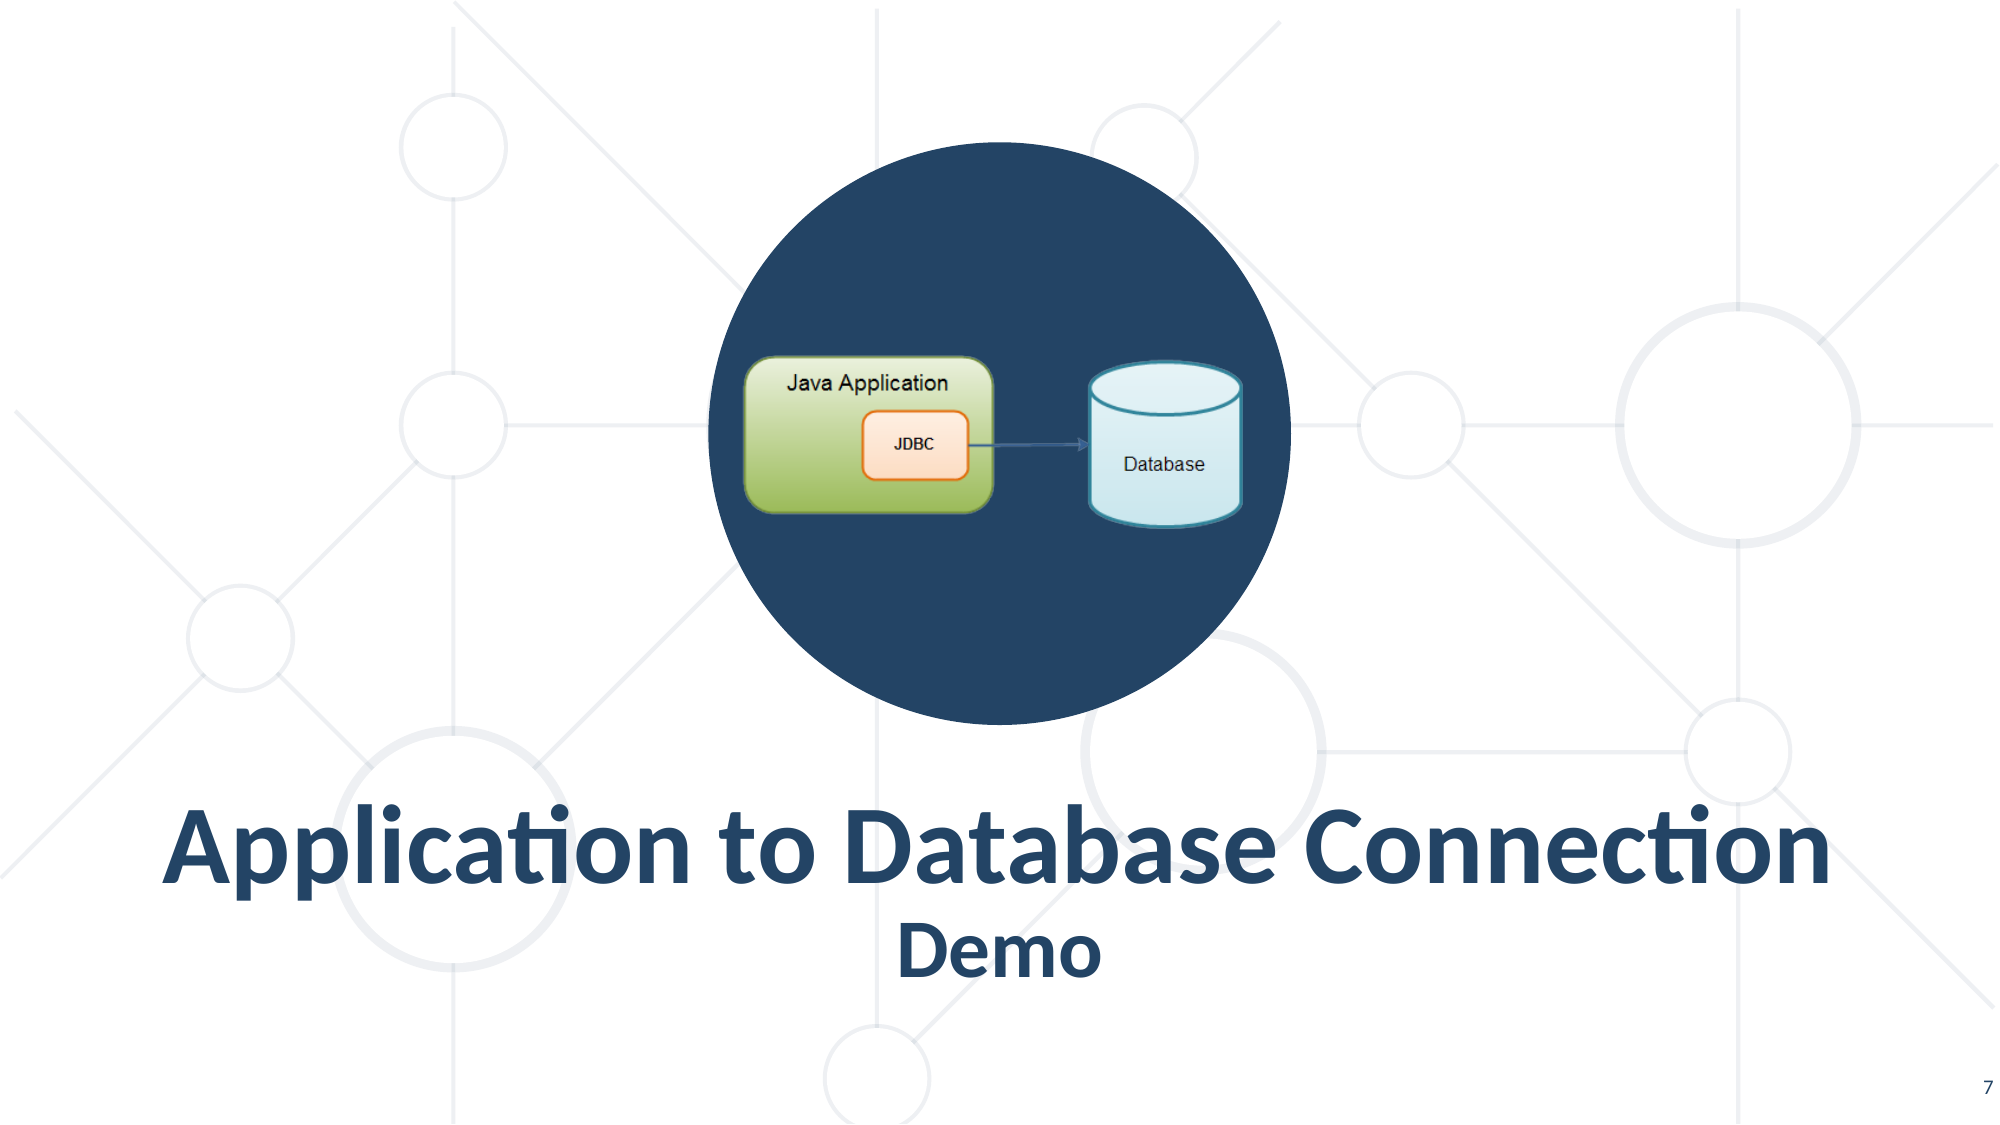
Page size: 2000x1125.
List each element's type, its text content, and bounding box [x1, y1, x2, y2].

list Application to Database Connection [100, 771, 1899, 898]
slide_number 7 [1929, 1070, 2000, 1103]
text_box [199, 927, 1813, 1055]
list Demo [100, 900, 1899, 983]
picture [724, 333, 1269, 551]
